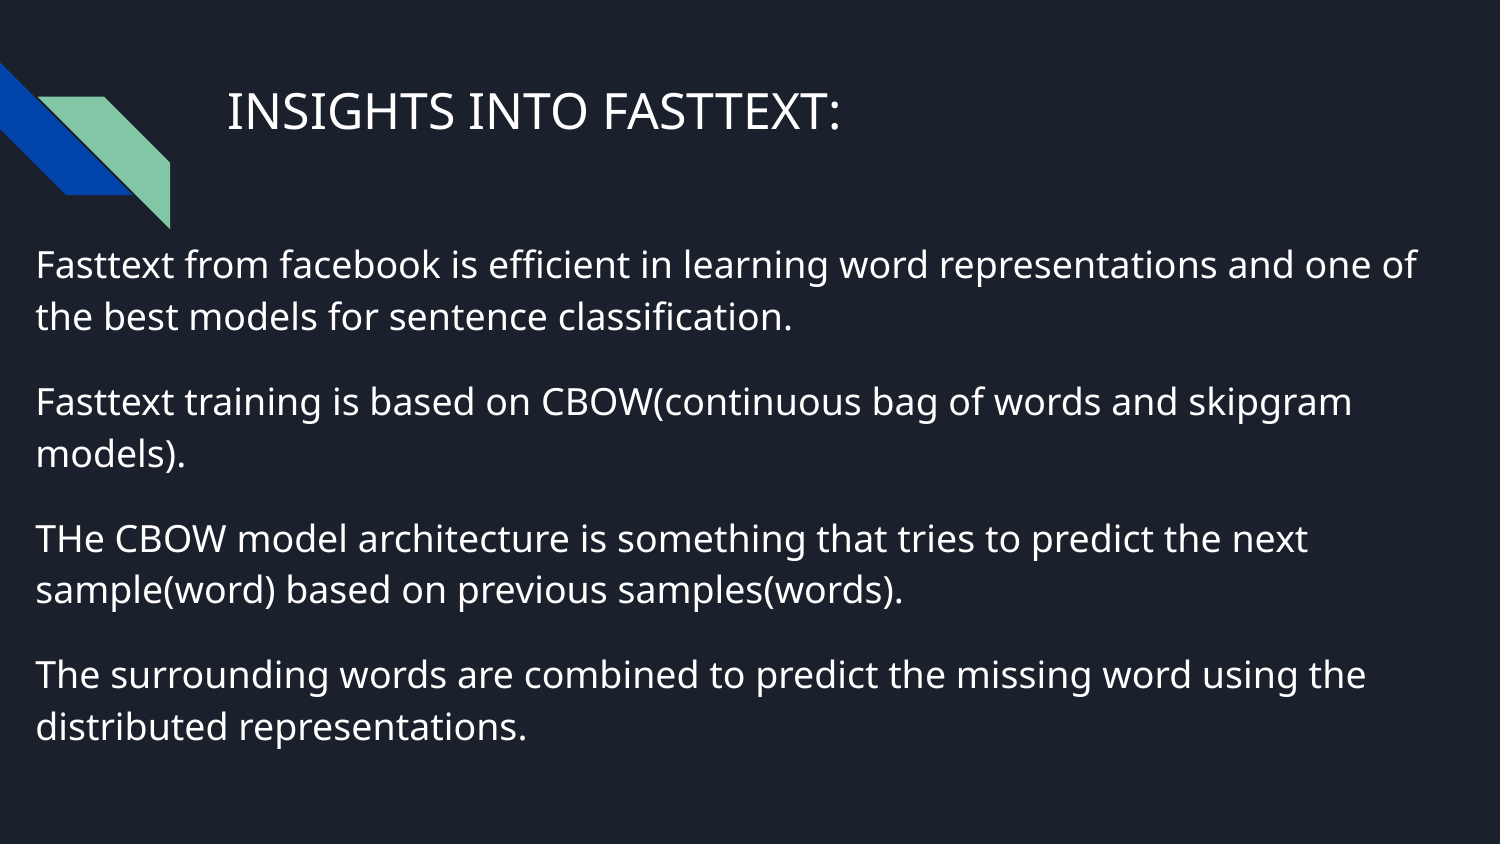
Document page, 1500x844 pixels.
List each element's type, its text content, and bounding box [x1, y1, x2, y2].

list Fasttext from facebook is efficient in learning word representations and one of the best models for sentence classification. Fasttext training is based on CBOW(continuous bag of words and skipgram models). THe CBOW model architecture is something that tries to predict the next sample(word) based on previous samples(words). The surrounding words are combined to predict the missing word using the distributed representations. [20, 153, 1457, 799]
title INSIGHTS INTO FASTTEXT: [212, 64, 1368, 153]
